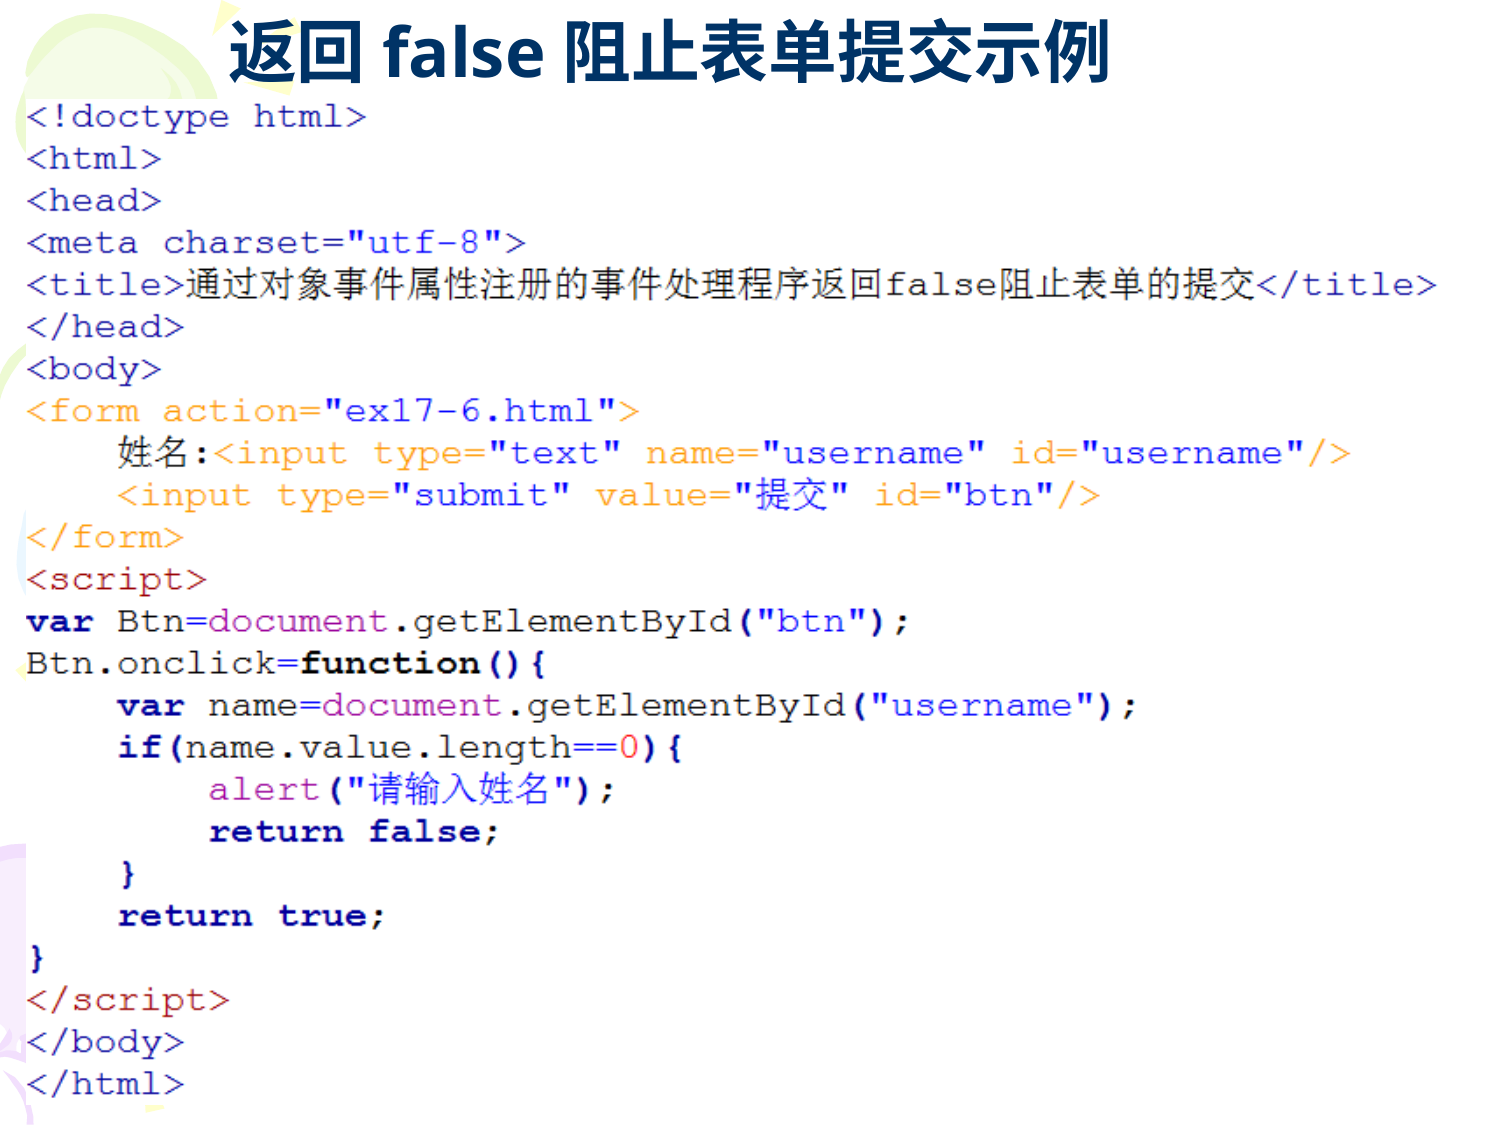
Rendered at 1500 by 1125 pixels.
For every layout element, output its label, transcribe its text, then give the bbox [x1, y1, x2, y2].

title 返回false阻止表单提交示例 [0, 26, 1346, 100]
picture [26, 99, 1445, 1105]
